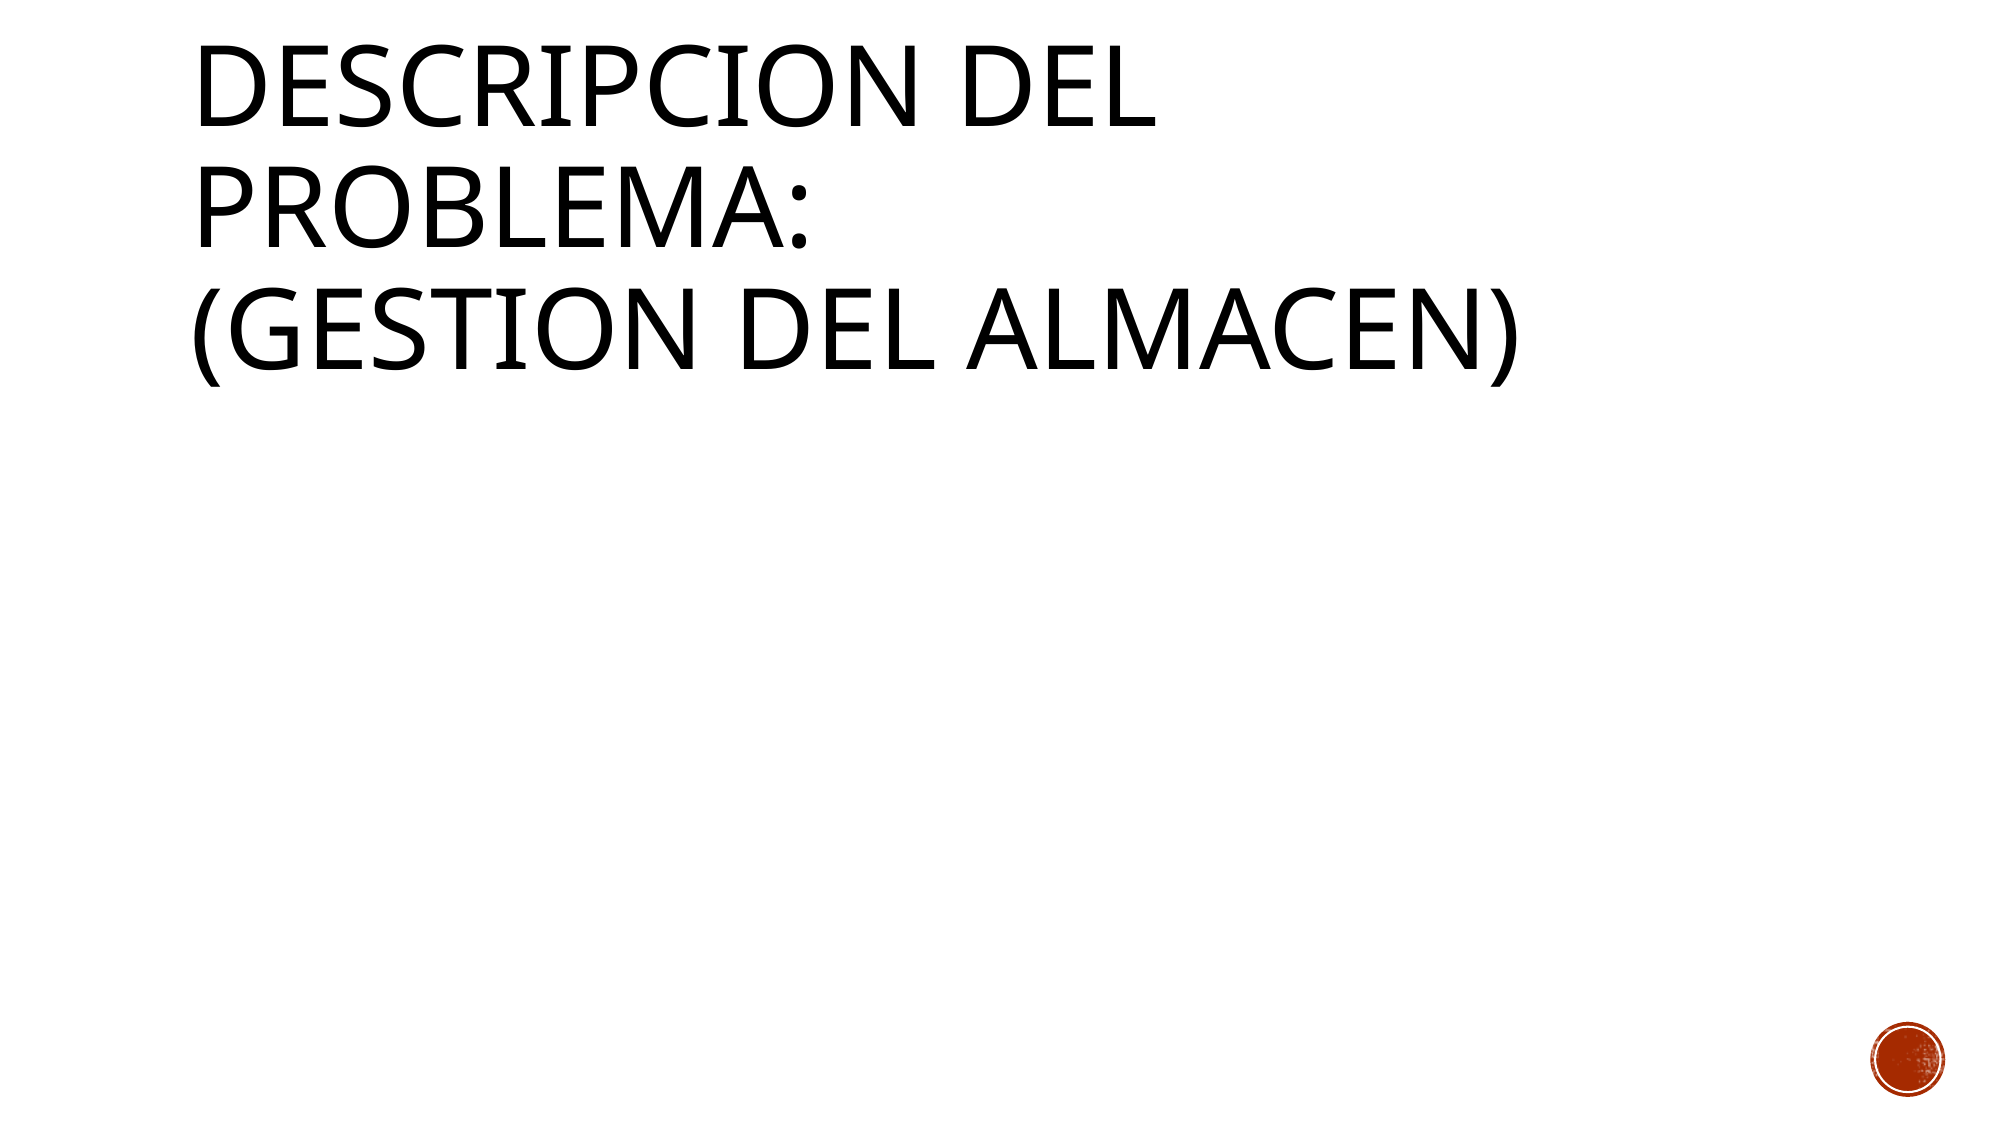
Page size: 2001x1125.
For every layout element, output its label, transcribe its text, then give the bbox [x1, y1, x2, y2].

title DESCRIPCION DEL PROBLEMA: (GESTION DEL ALMACEN) [175, 79, 1826, 344]
